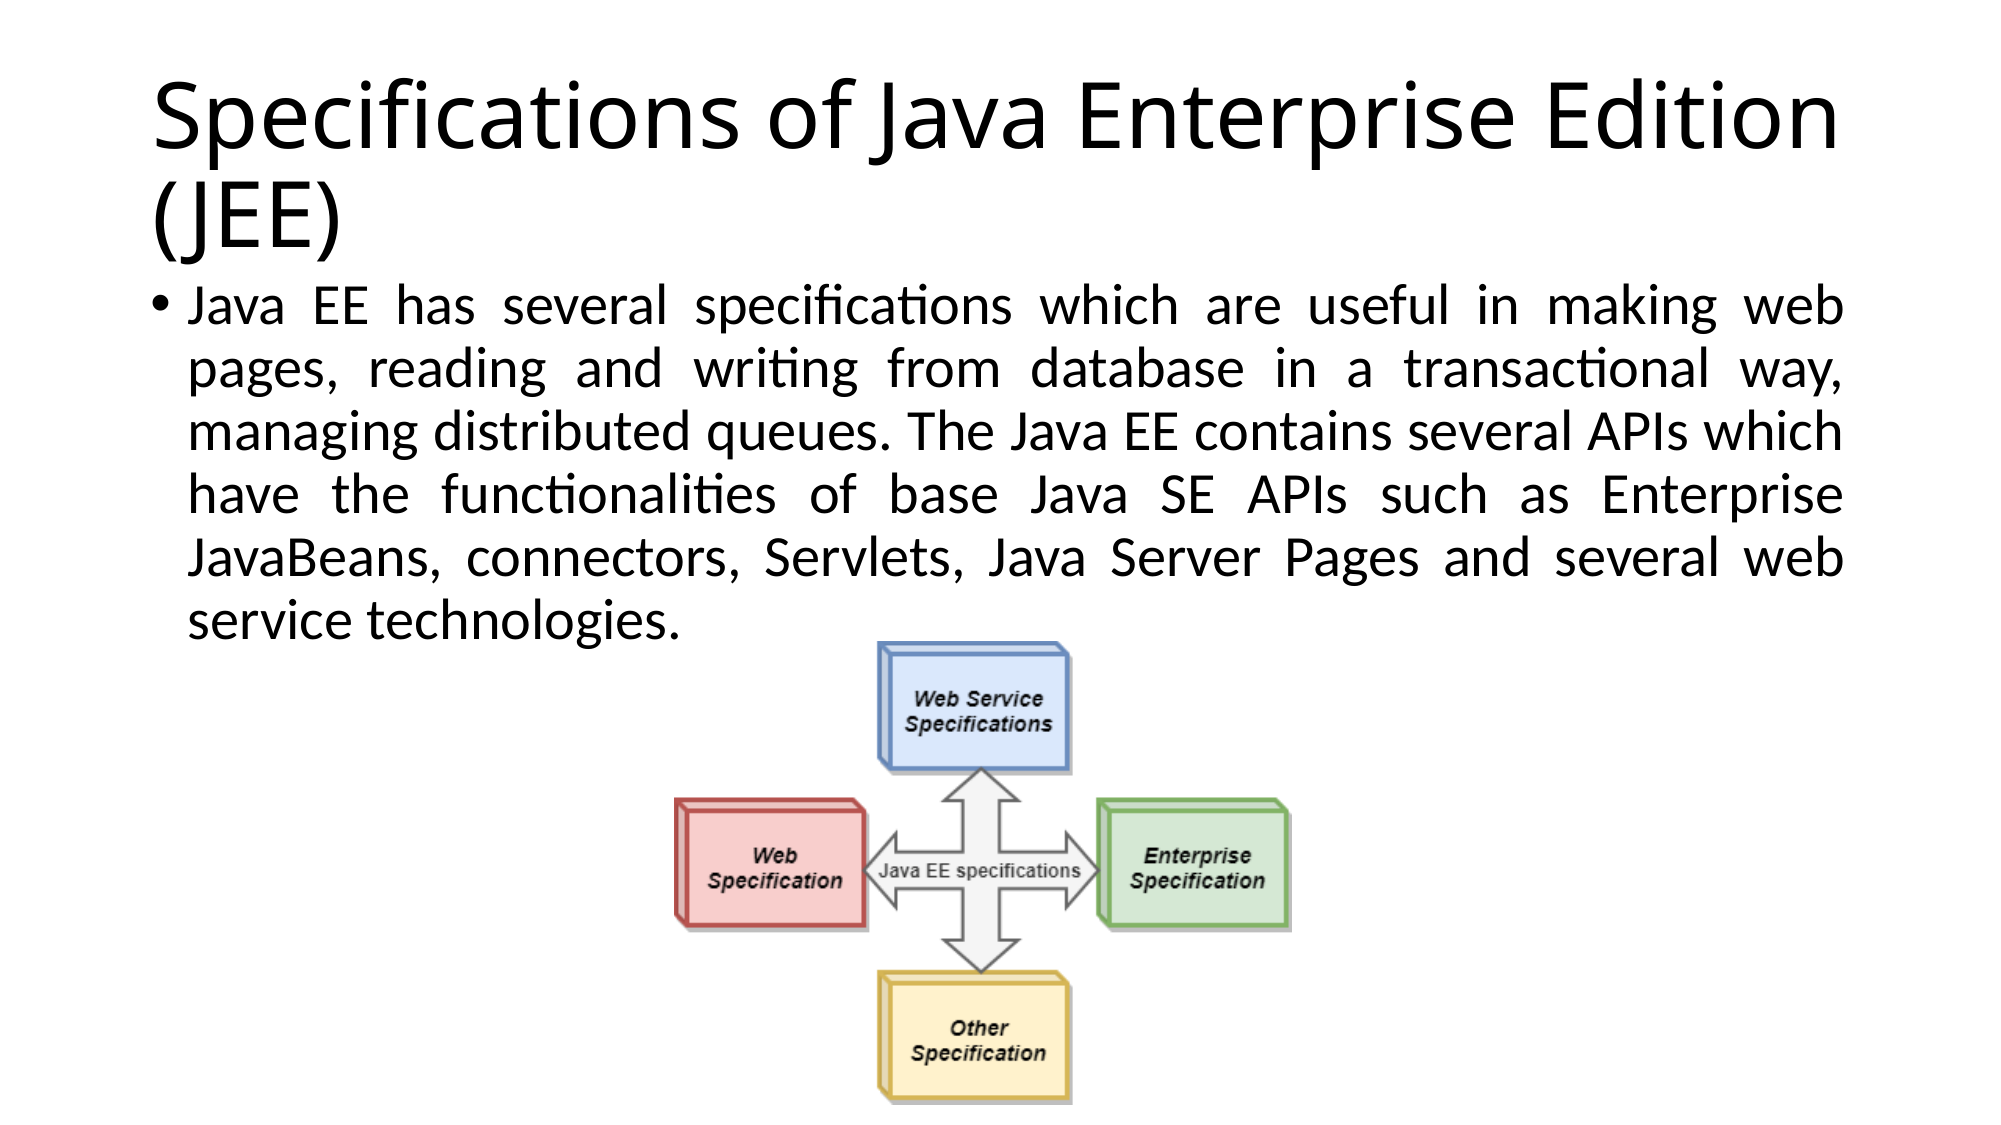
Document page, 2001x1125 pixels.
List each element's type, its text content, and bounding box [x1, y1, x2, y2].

title Specifications of Java Enterprise Edition (JEE) [137, 59, 1863, 278]
list Java EE has several specifications which are useful in making web pages, reading and writing from database in a transactional way, managing distributed queues. The Java EE contains several APIs which have the functionalities of base Java SE APIs such as Enterprise JavaBeans, connectors, Servlets, Java Server Pages and several web service technologies. [135, 266, 1861, 981]
picture [674, 641, 1292, 1105]
